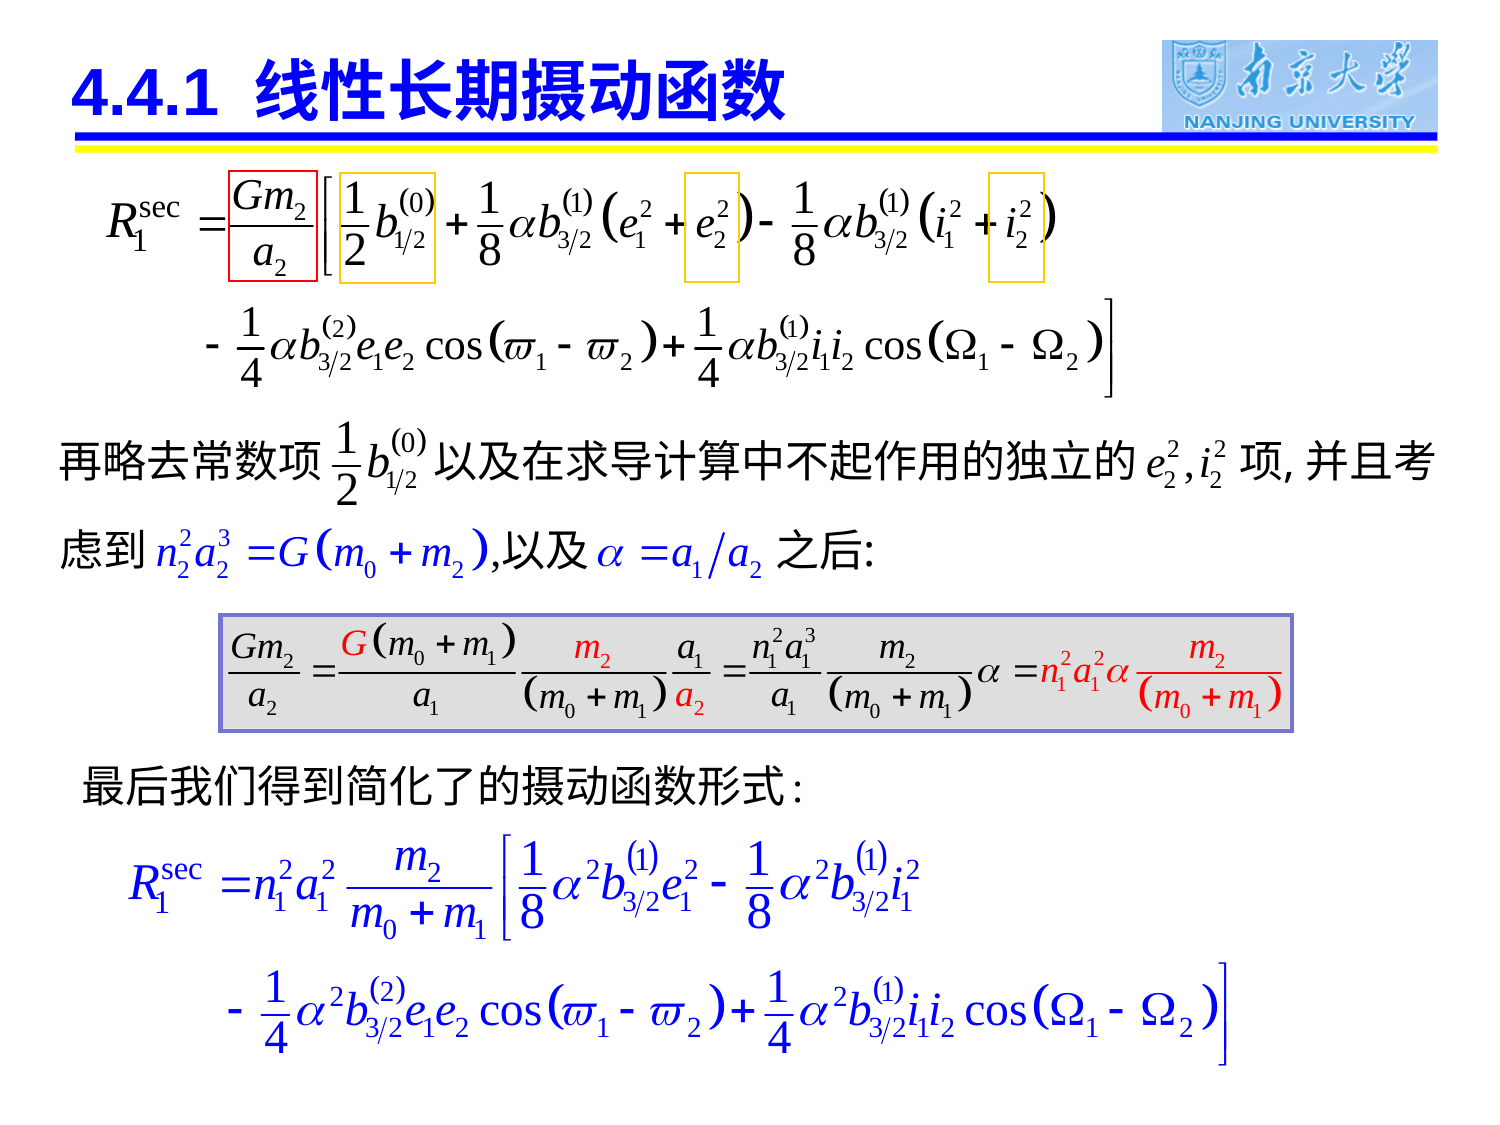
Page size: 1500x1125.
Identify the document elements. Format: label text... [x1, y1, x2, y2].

title 4.4.1 线性长期摄动函数 [56, 31, 1132, 147]
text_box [75, 755, 1244, 1076]
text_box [53, 165, 1445, 592]
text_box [339, 172, 1045, 284]
picture [1162, 40, 1438, 132]
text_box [222, 616, 1291, 729]
